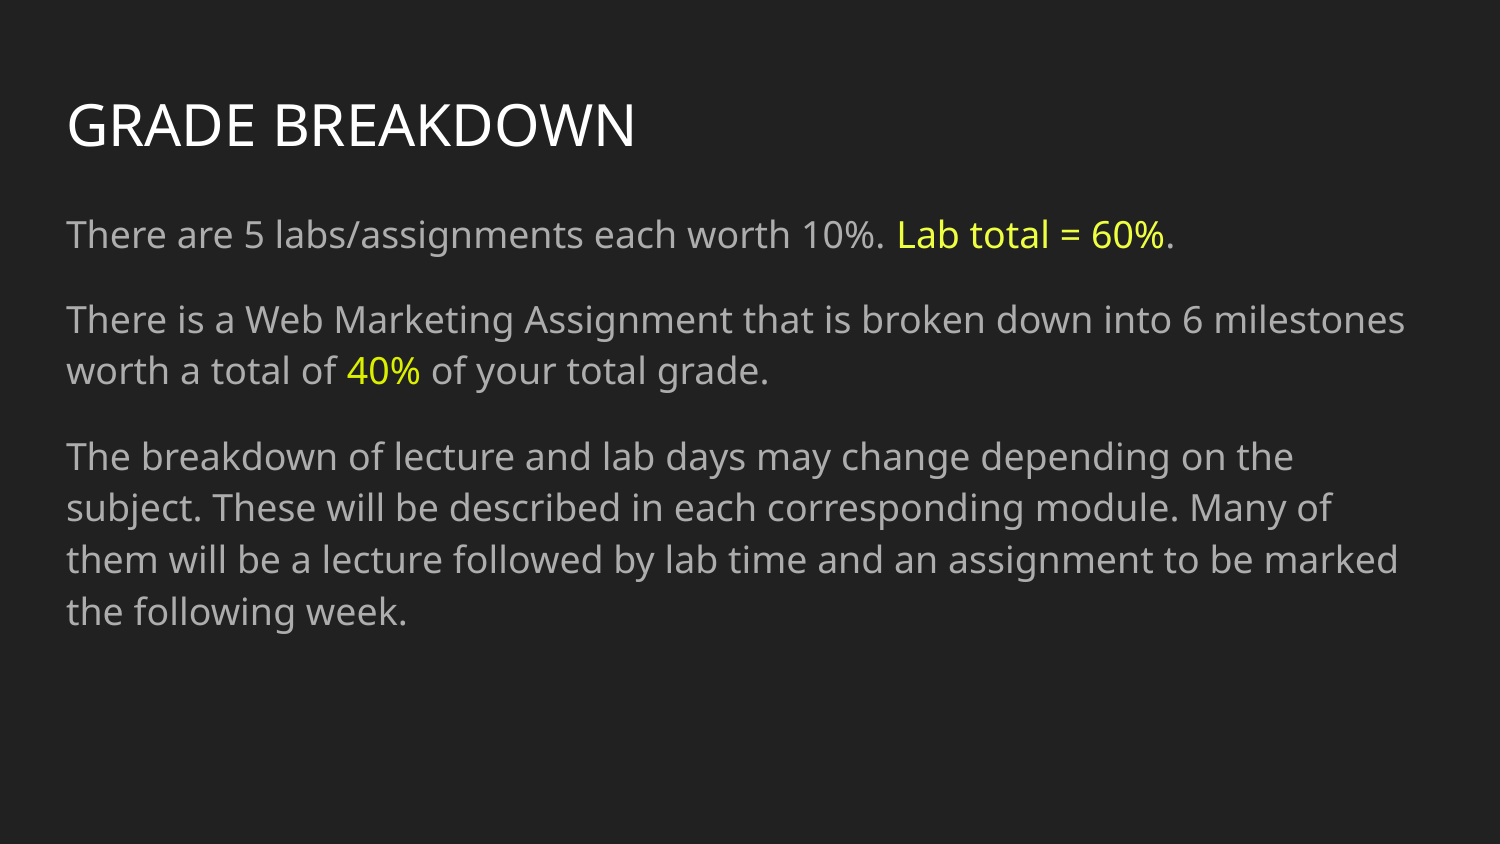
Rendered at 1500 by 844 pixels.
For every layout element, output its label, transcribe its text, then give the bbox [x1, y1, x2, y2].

title GRADE BREAKDOWN [51, 72, 1449, 167]
list There are 5 labs/assignments each worth 10%. Lab total = 60%. There is a Web Marketing Assignment that is broken down into 6 milestones worth a total of 40% of your total grade. The breakdown of lecture and lab days may change depending on the subject. These will be described in each corresponding module. Many of them will be a lecture followed by lab time and an assignment to be marked the following week. [51, 189, 1449, 750]
